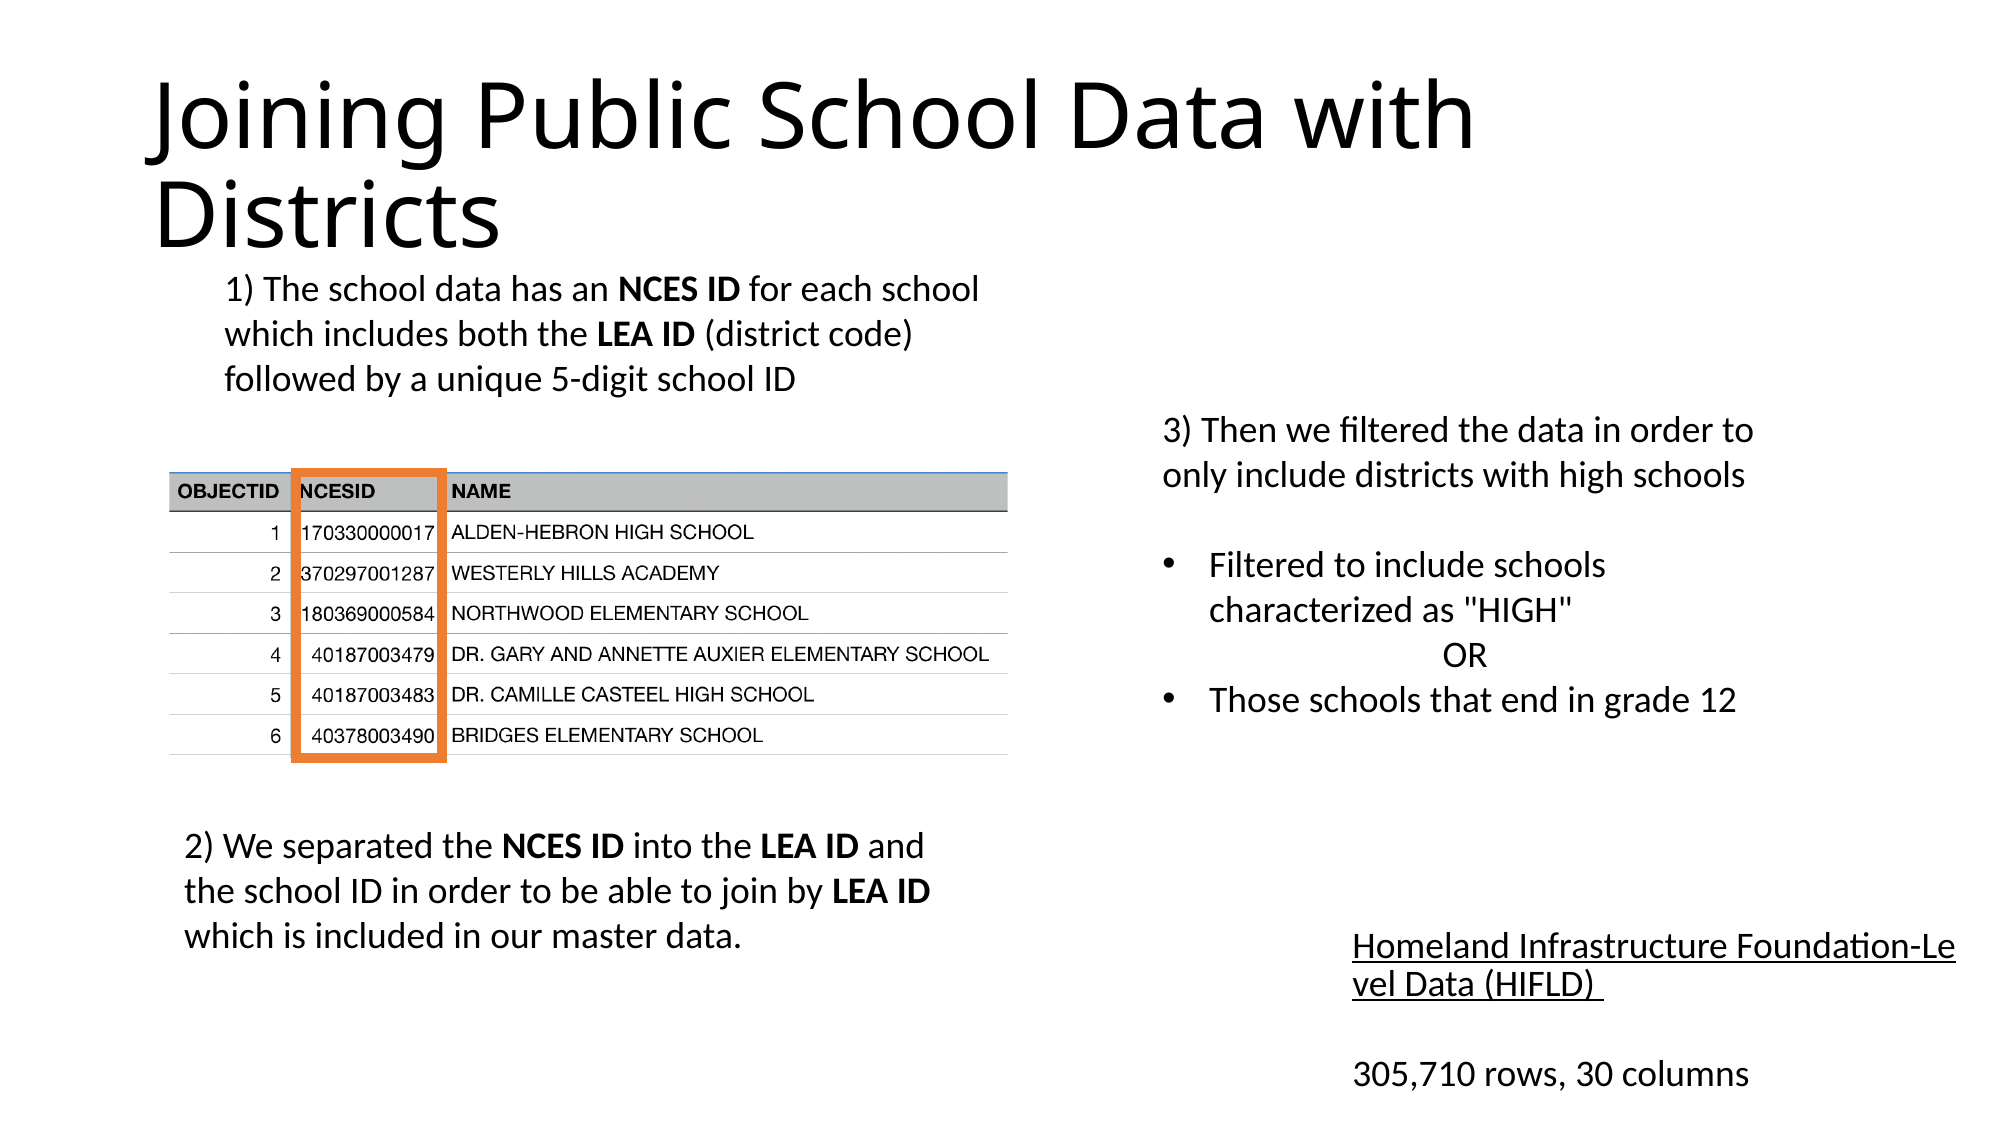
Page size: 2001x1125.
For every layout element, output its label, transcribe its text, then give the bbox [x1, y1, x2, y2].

text_box Homeland Infrastructure Foundation-Level Data (HIFLD) 305,710 rows, 30 columns [1337, 913, 1974, 1064]
title Joining Public School Data with Districts [137, 59, 1863, 278]
text_box 3) Then we filtered the data in order to only include districts with high schools Filtered to include schools characterized as "HIGH" OR Those schools that end in grade 12 [1147, 397, 1784, 773]
text_box 2) We separated the NCES ID into the LEA ID and the school ID in order to be able to join by LEA ID which is included in our master data. [169, 813, 959, 964]
text_box 1) The school data has an NCES ID for each school which includes both the LEA ID (district code) followed by a unique 5-digit school ID [209, 256, 999, 407]
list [169, 472, 1008, 759]
